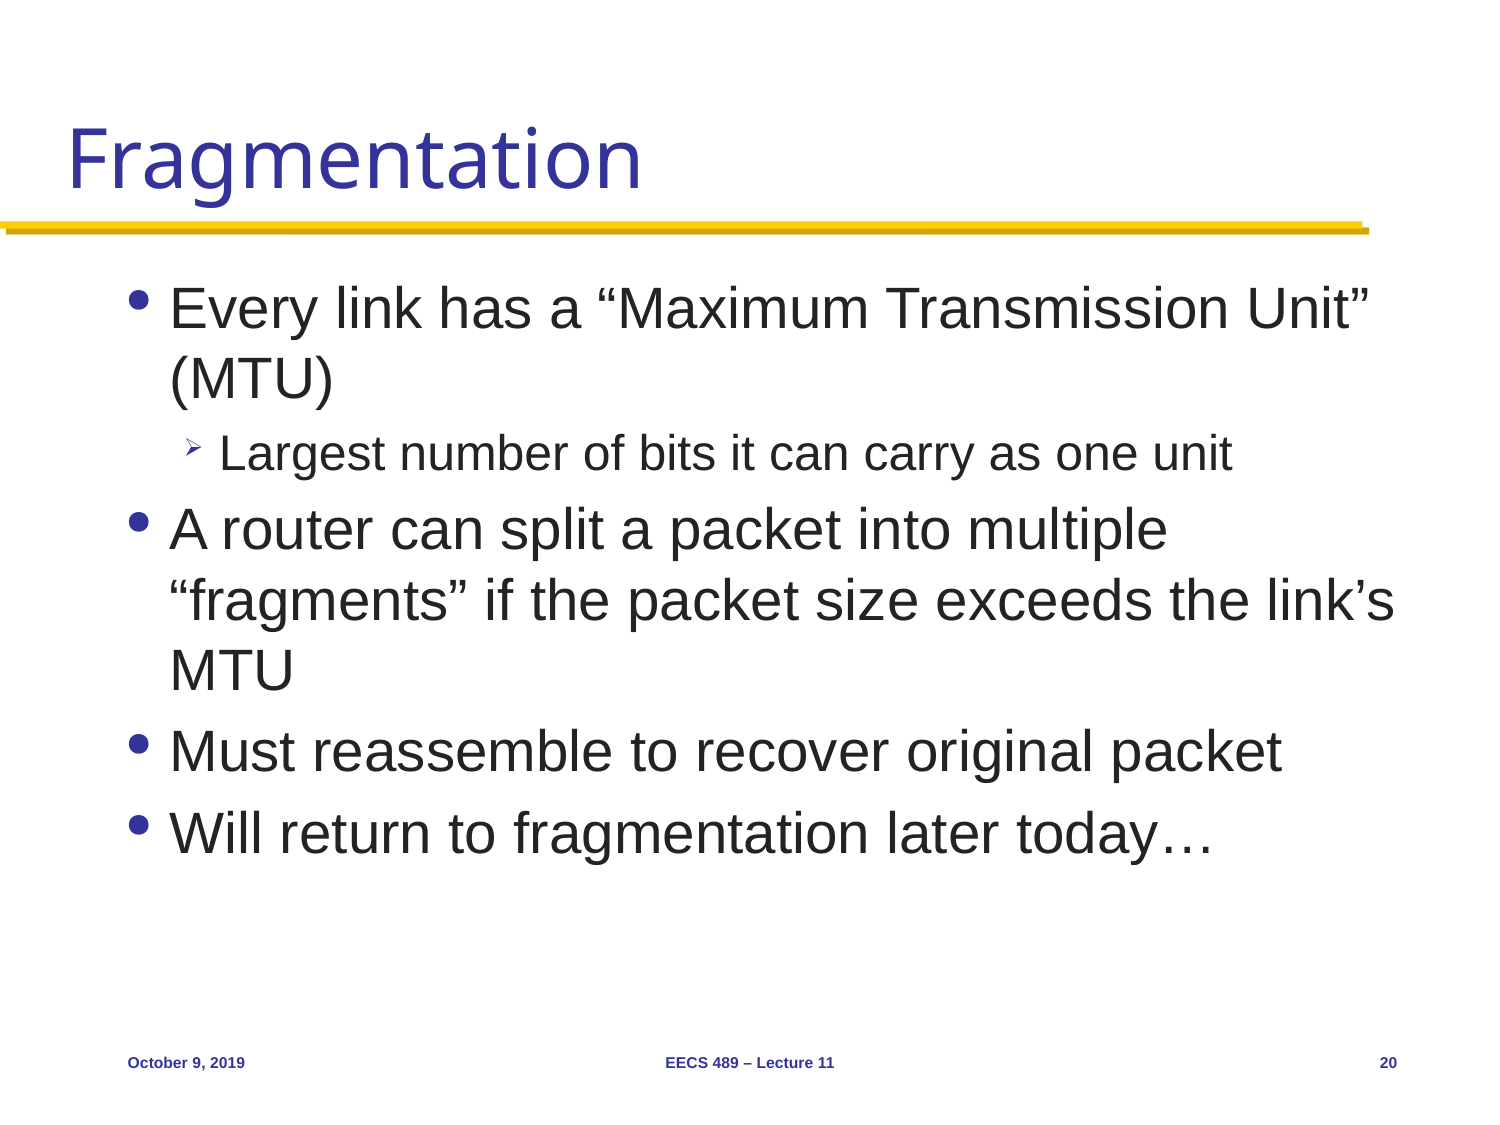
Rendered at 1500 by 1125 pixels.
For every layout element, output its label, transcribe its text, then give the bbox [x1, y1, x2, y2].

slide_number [112, 1024, 426, 1101]
title Fragmentation [49, 24, 1451, 213]
slide_number 20 [1312, 1024, 1413, 1101]
footer EECS 489 – Lecture 11 [512, 1024, 988, 1101]
list Every link has a “Maximum Transmission Unit” (MTU) Largest number of bits it can carry as one unit A router can split a packet into multiple “fragments” if the packet size exceeds the link’s MTU Must reassemble to recover original packet Will return to fragmentation later today… [112, 262, 1413, 988]
